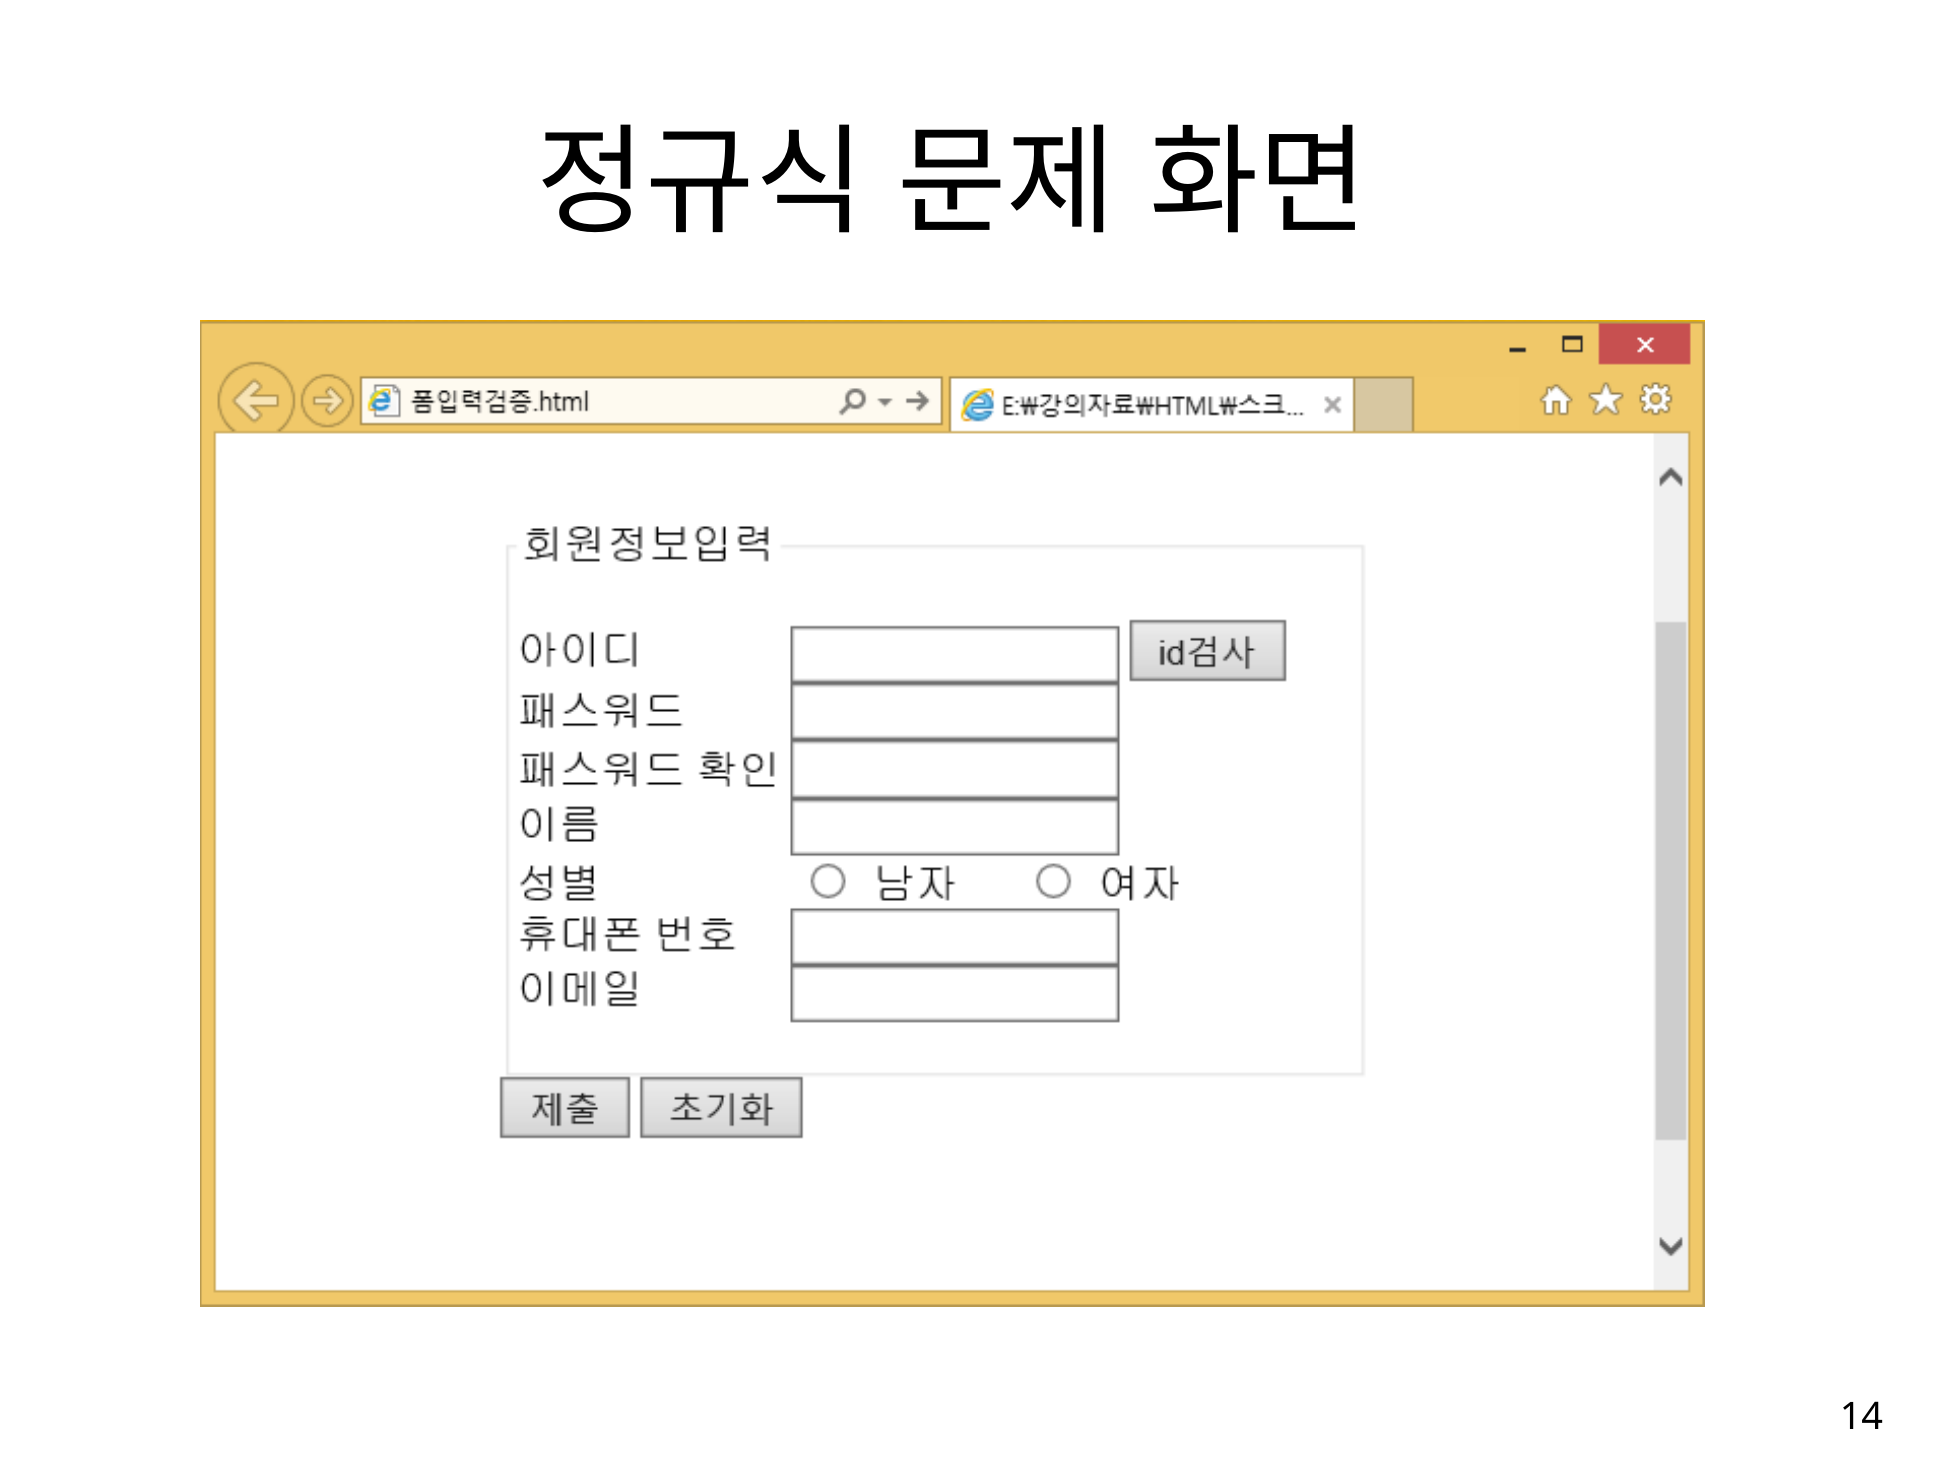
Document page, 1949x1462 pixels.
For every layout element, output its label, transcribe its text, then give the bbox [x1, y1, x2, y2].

title 정규식 문제 화면 [156, 92, 1749, 255]
slide_number 14 [1492, 1372, 1899, 1462]
picture [200, 319, 1706, 1307]
